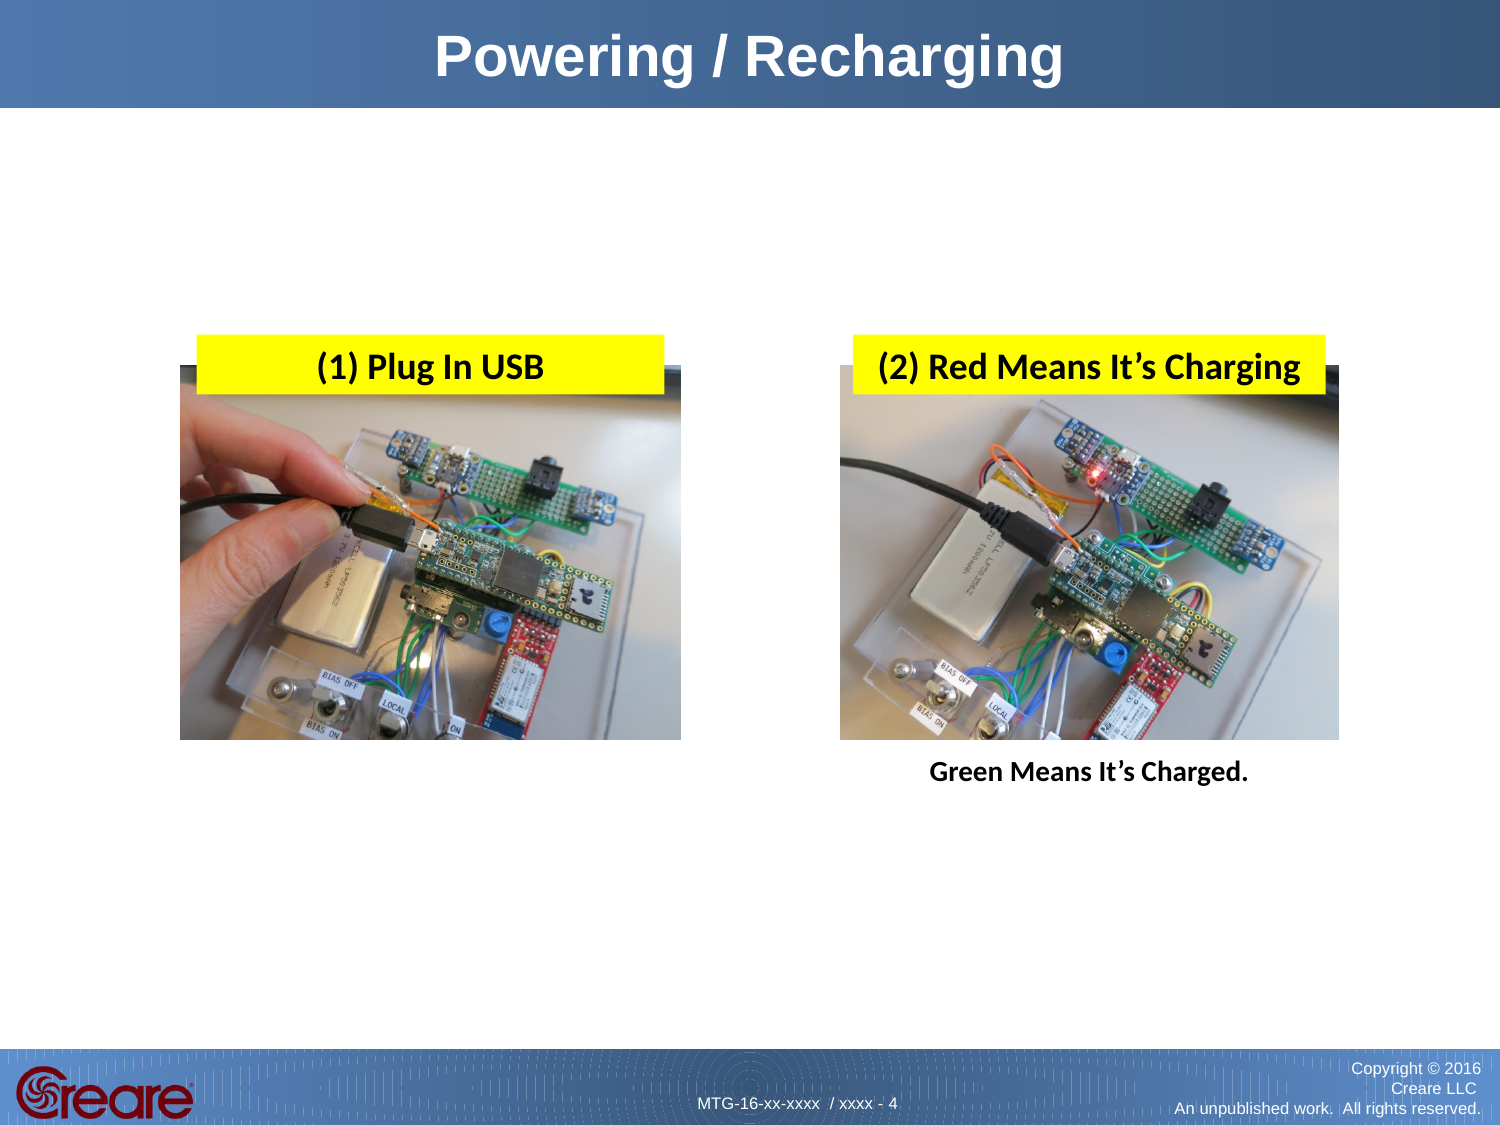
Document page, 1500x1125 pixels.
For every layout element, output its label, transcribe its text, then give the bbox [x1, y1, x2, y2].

picture [12, 1062, 200, 1123]
title Powering / Recharging [75, 0, 1425, 107]
picture [180, 364, 681, 741]
text_box (1) Plug In USB [196, 334, 665, 363]
text_box Green Means It’s Charged. [840, 747, 1339, 795]
text_box (2) Red Means It’s Charging [853, 334, 1326, 363]
picture [839, 364, 1340, 741]
